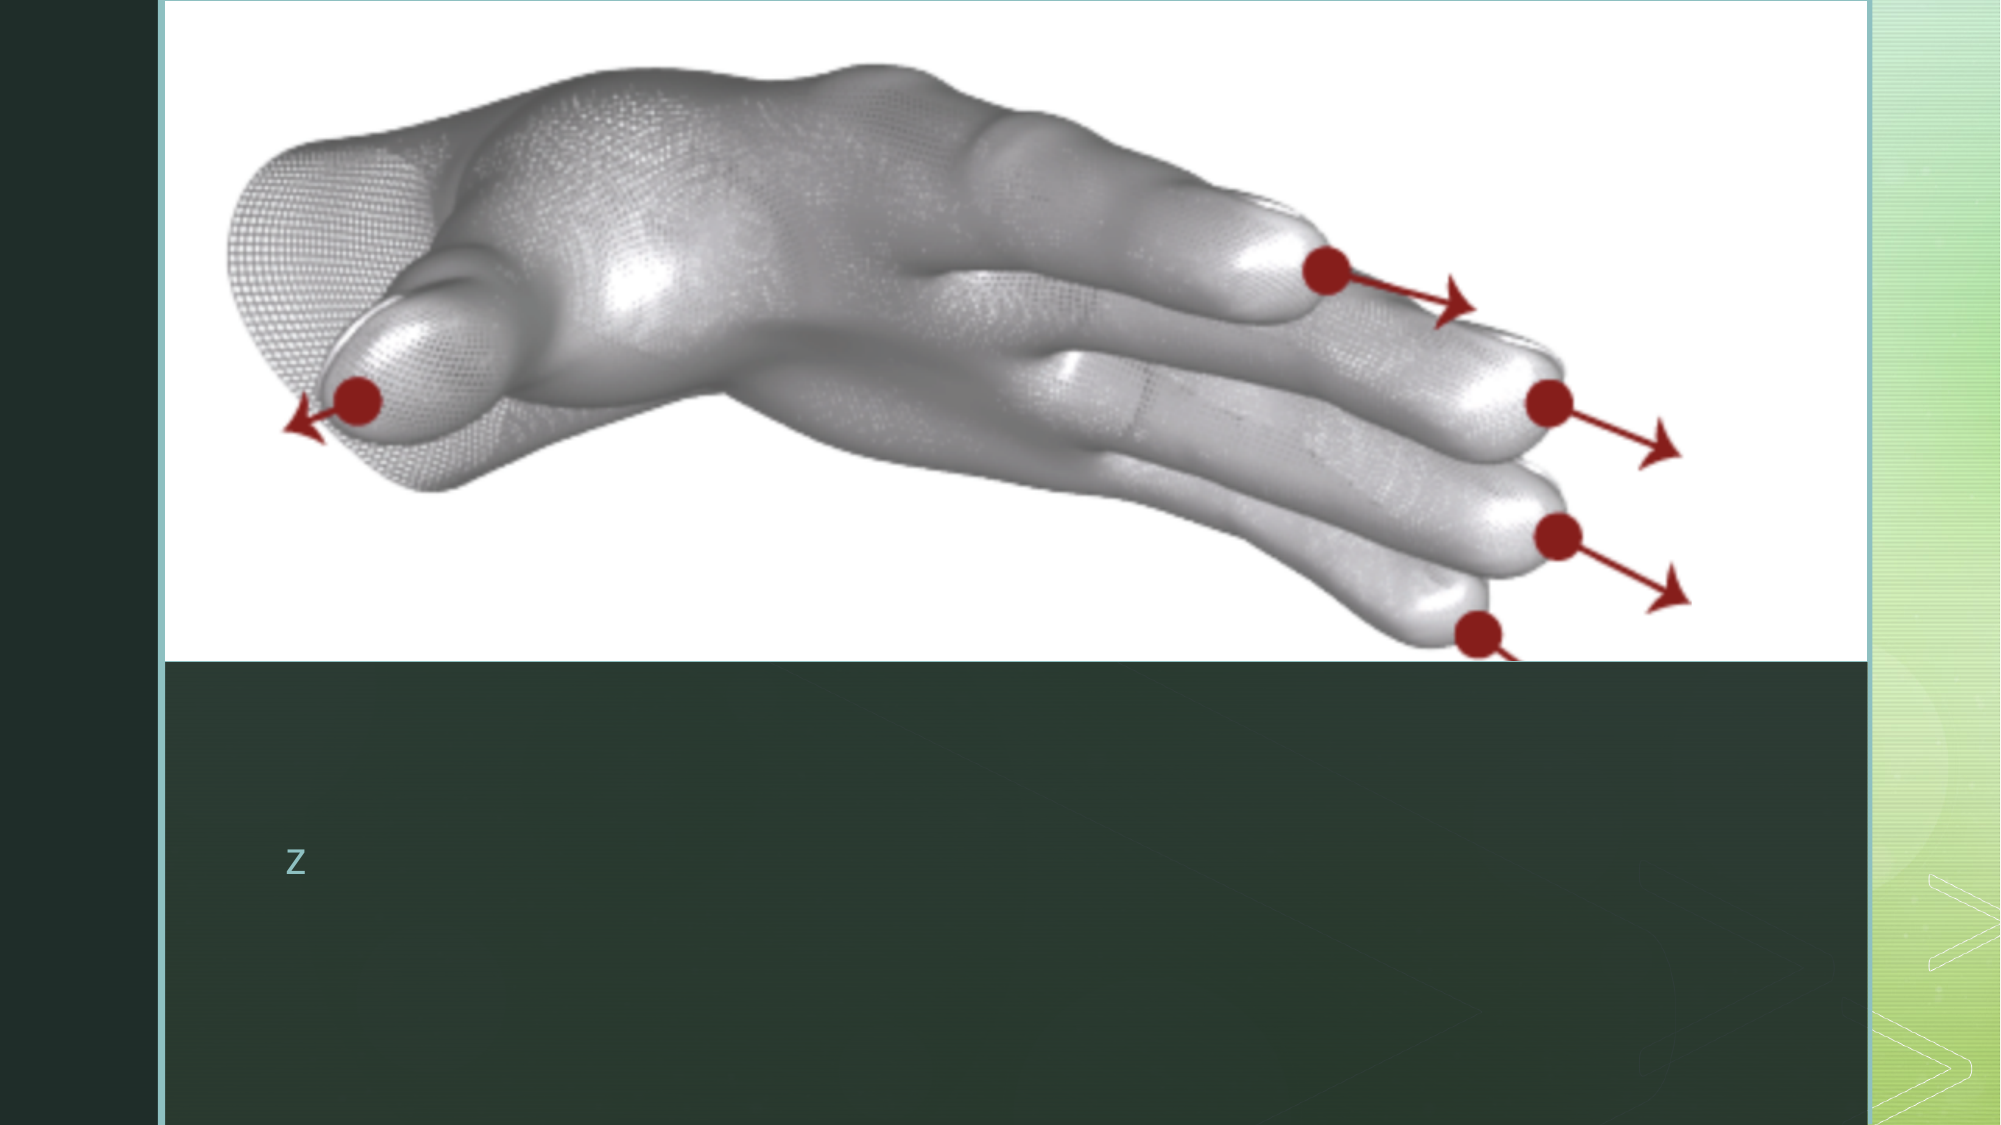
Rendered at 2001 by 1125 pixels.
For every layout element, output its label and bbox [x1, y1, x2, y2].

picture [0, 0, 2001, 1125]
list [164, 0, 1868, 662]
